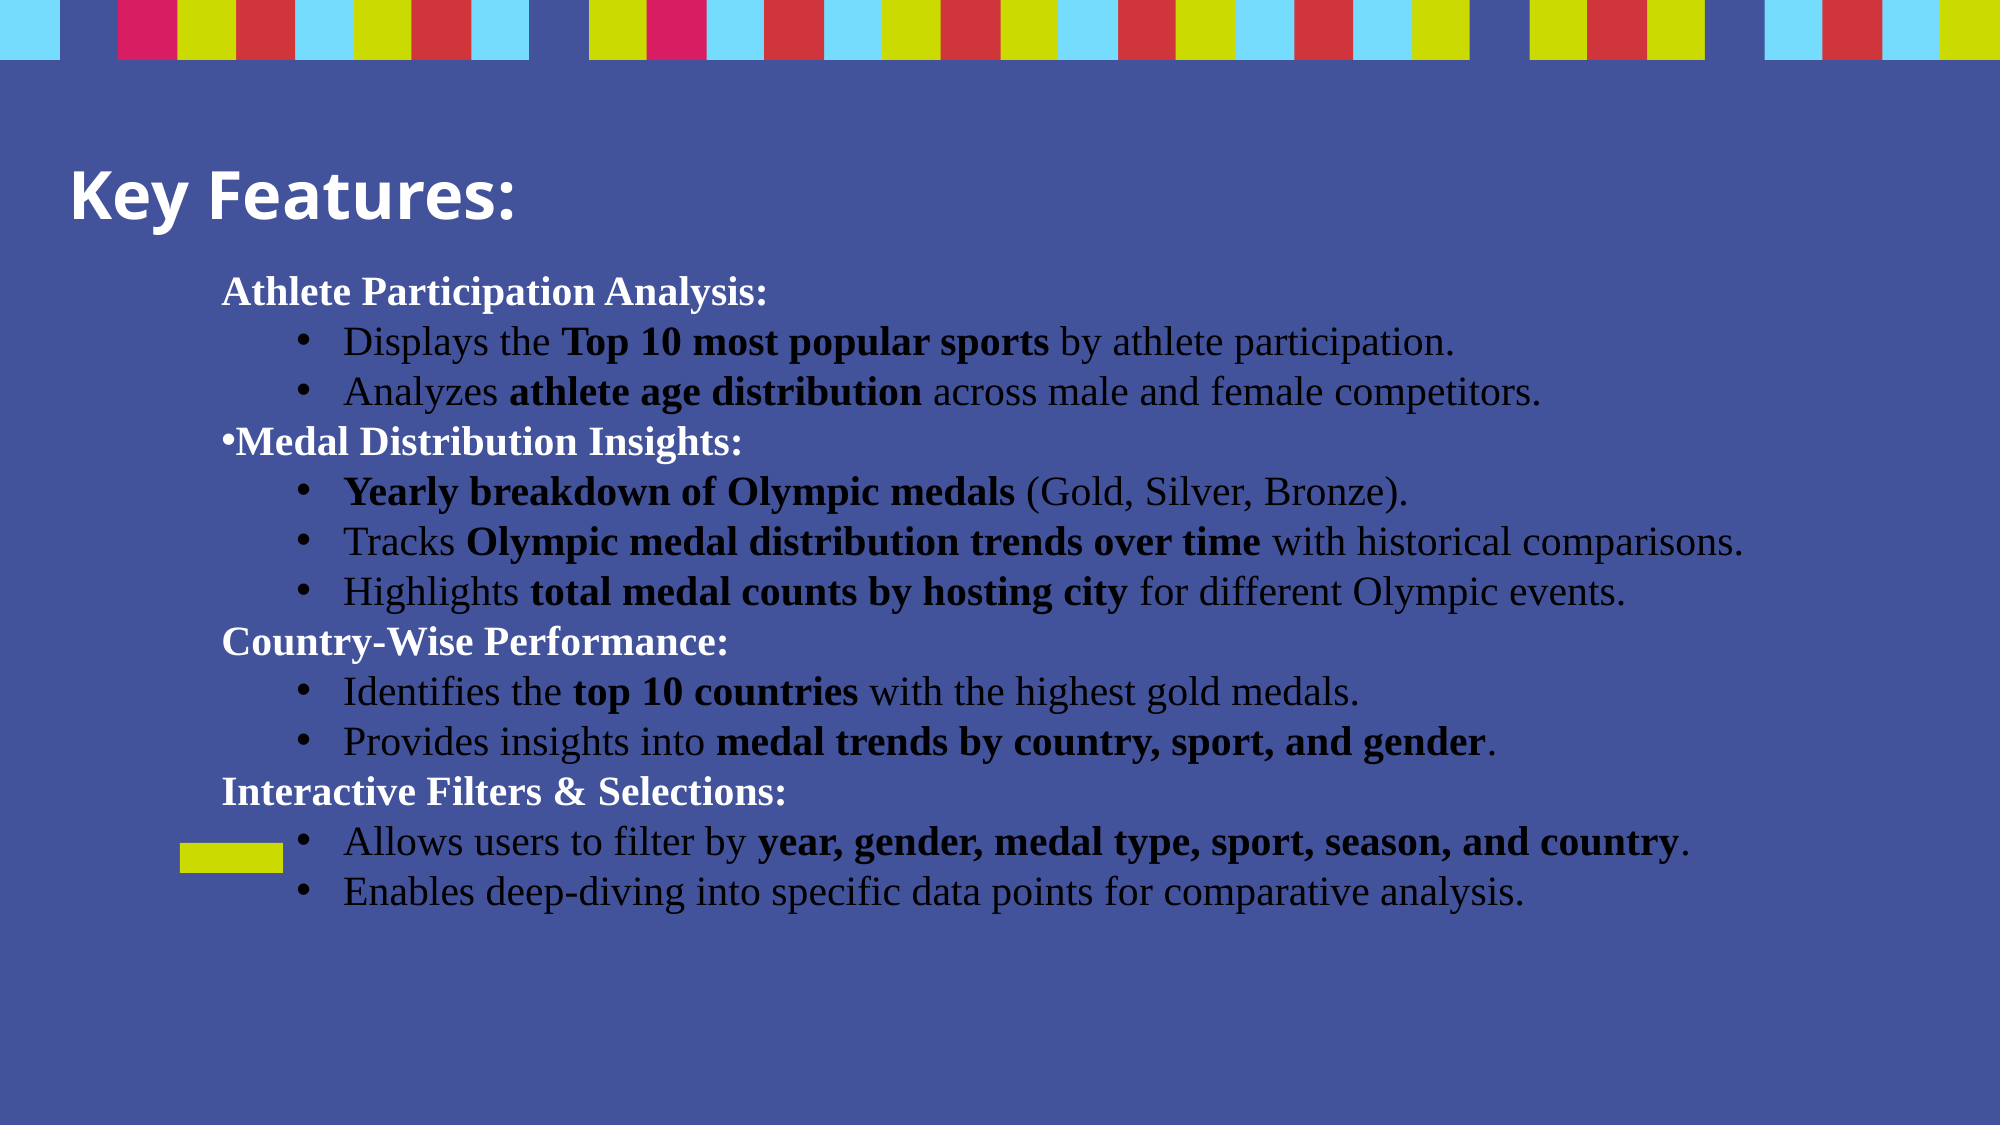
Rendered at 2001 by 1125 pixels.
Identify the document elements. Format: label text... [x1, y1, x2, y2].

text_box Athlete Participation Analysis: Displays the Top 10 most popular sports by athlete participation. Analyzes athlete age distribution across male and female competitors. Medal Distribution Insights: Yearly breakdown of Olympic medals (Gold, Silver, Bronze). Tracks Olympic medal distribution trends over time with historical comparisons. Highlights total medal counts by hosting city for different Olympic events. Country-Wise Performance: Identifies the top 10 countries with the highest gold medals. Provides insights into medal trends by country, sport, and gender. Interactive Filters & Selections: Allows users to filter by year, gender, medal type, sport, season, and country. Enables deep-diving into specific data points for comparative analysis. [206, 256, 2000, 922]
title Key Features: [68, 102, 1336, 233]
